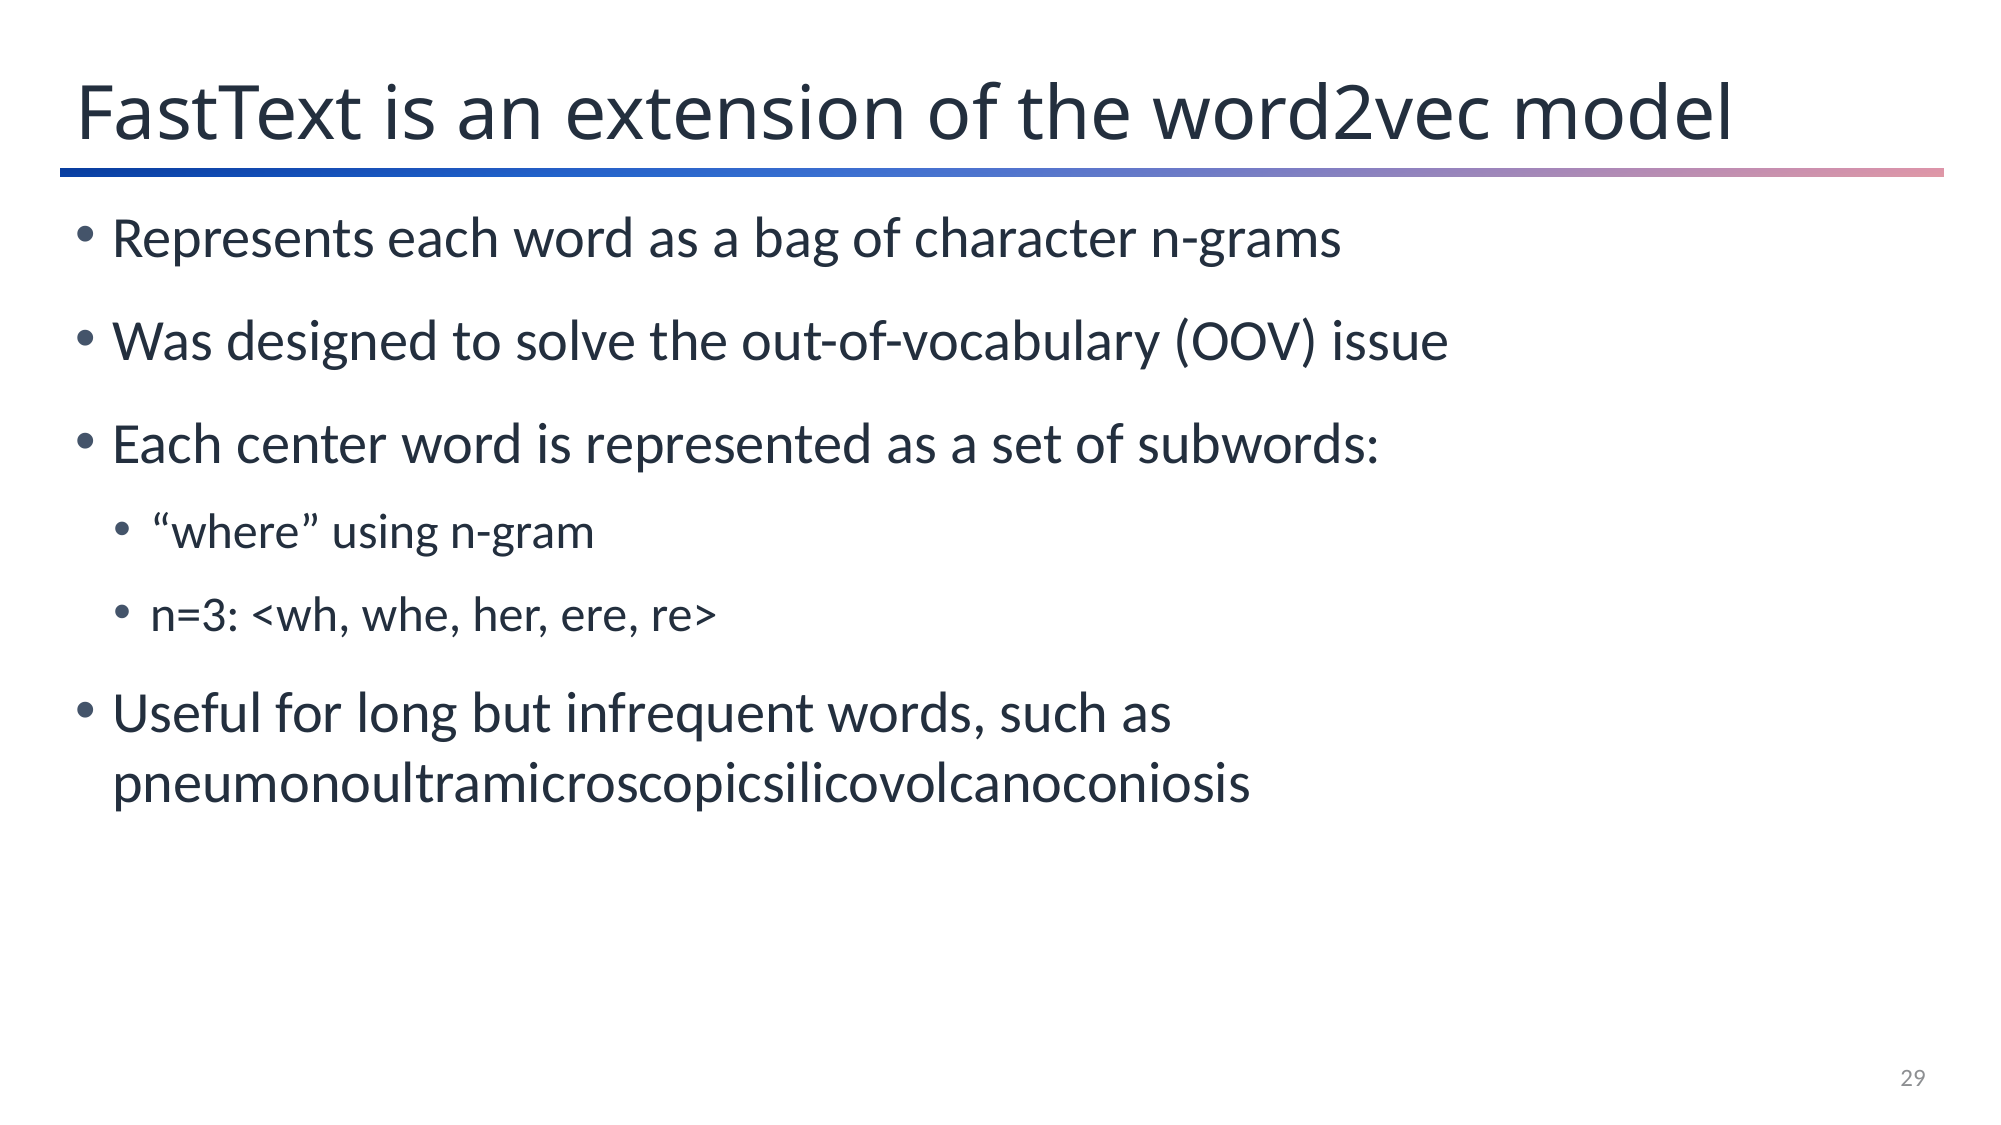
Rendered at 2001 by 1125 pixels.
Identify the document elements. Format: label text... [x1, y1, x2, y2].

title FastText is an extension of the word2vec model [60, 49, 1941, 170]
slide_number 29 [1861, 1057, 1941, 1095]
picture [60, 168, 1944, 177]
list Represents each word as a bag of character n-grams Was designed to solve the out-of-vocabulary (OOV) issue Each center word is represented as a set of subwords: “where” using n-gram n=3: <wh, whe, her, ere, re> Useful for long but infrequent words, such as pneumonoultramicroscopicsilicovolcanoconiosis [60, 191, 1941, 1055]
